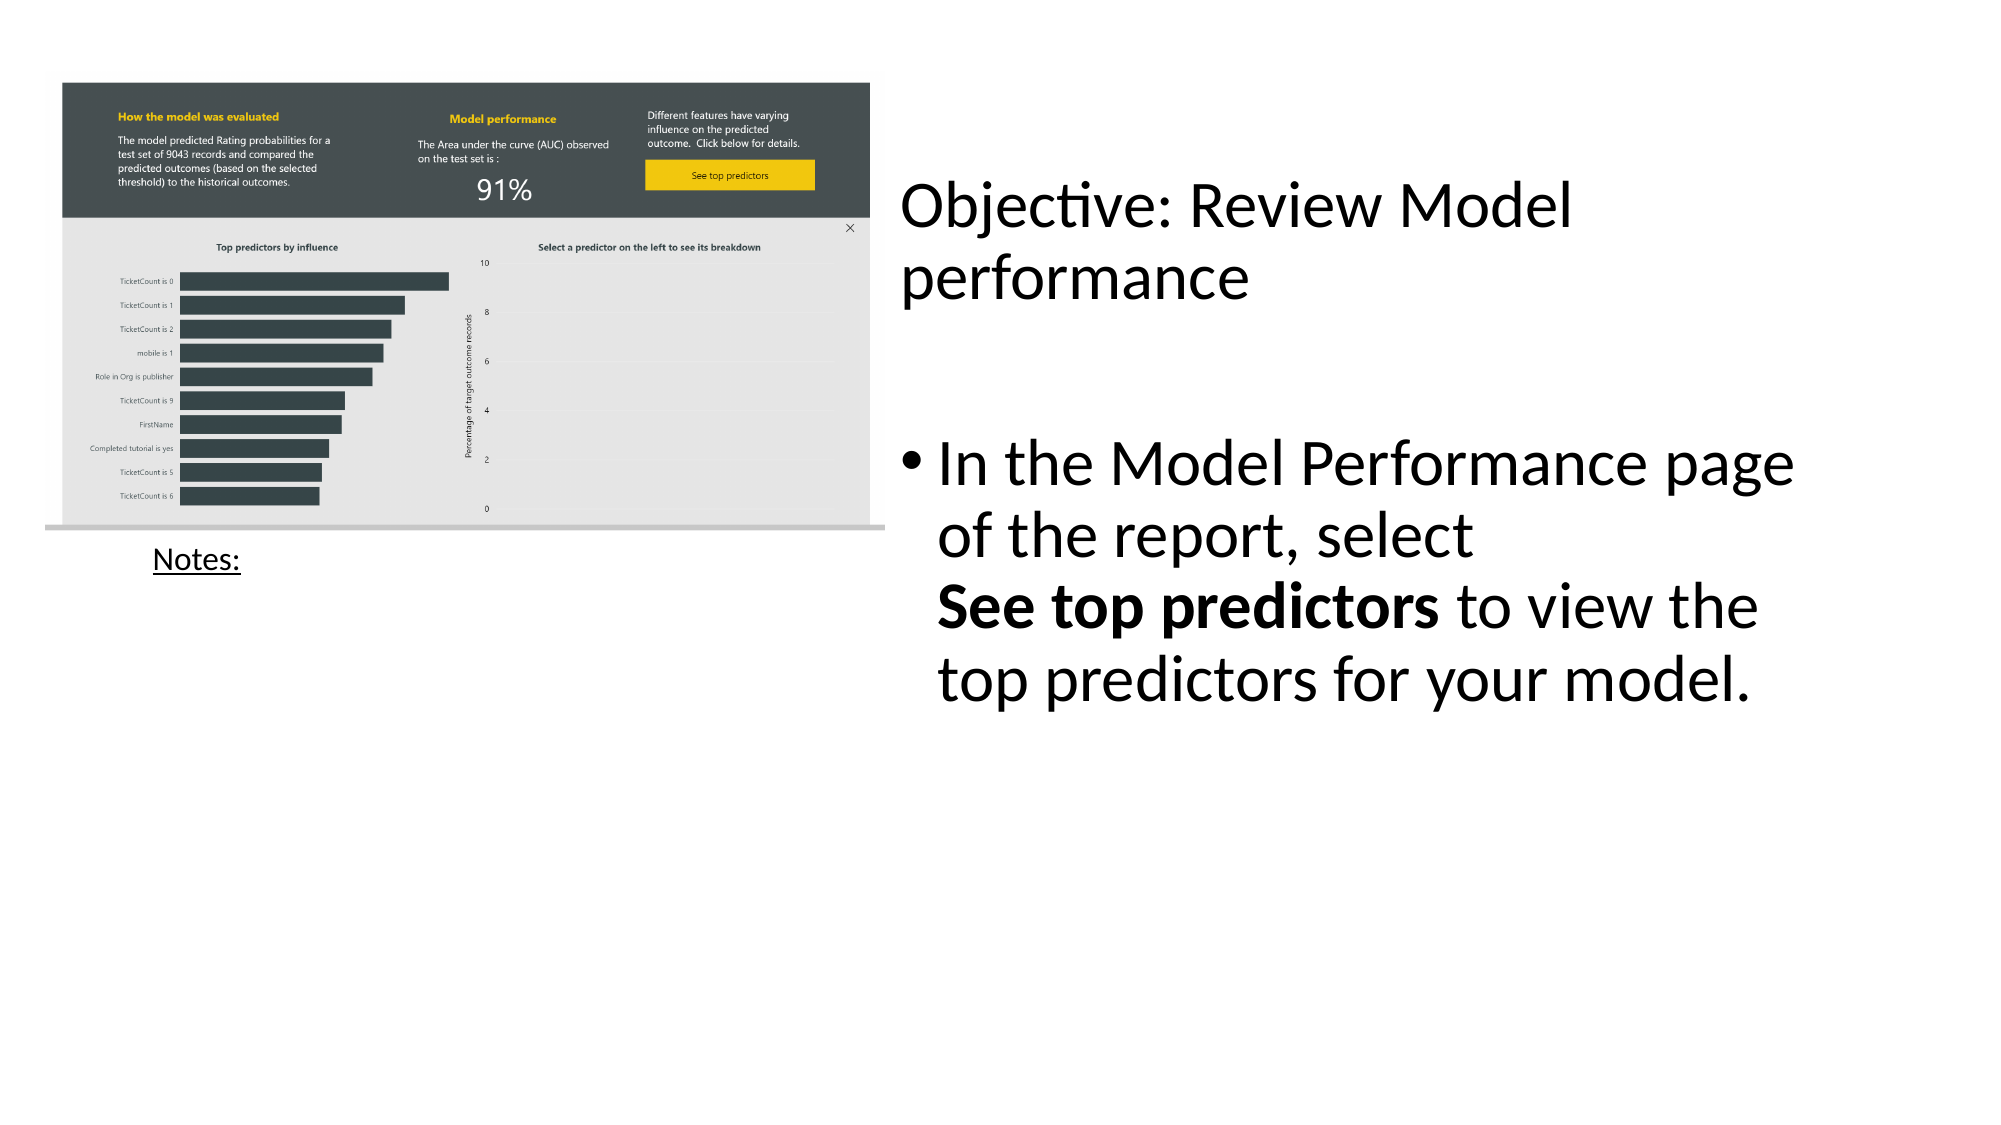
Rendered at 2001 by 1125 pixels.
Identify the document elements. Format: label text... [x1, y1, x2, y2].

list Objective: Review Model performance In the Model Performance page of the report, select See top predictors to view the top predictors for your model. [885, 161, 1863, 962]
picture [44, 71, 885, 531]
list Notes: [137, 533, 783, 1041]
